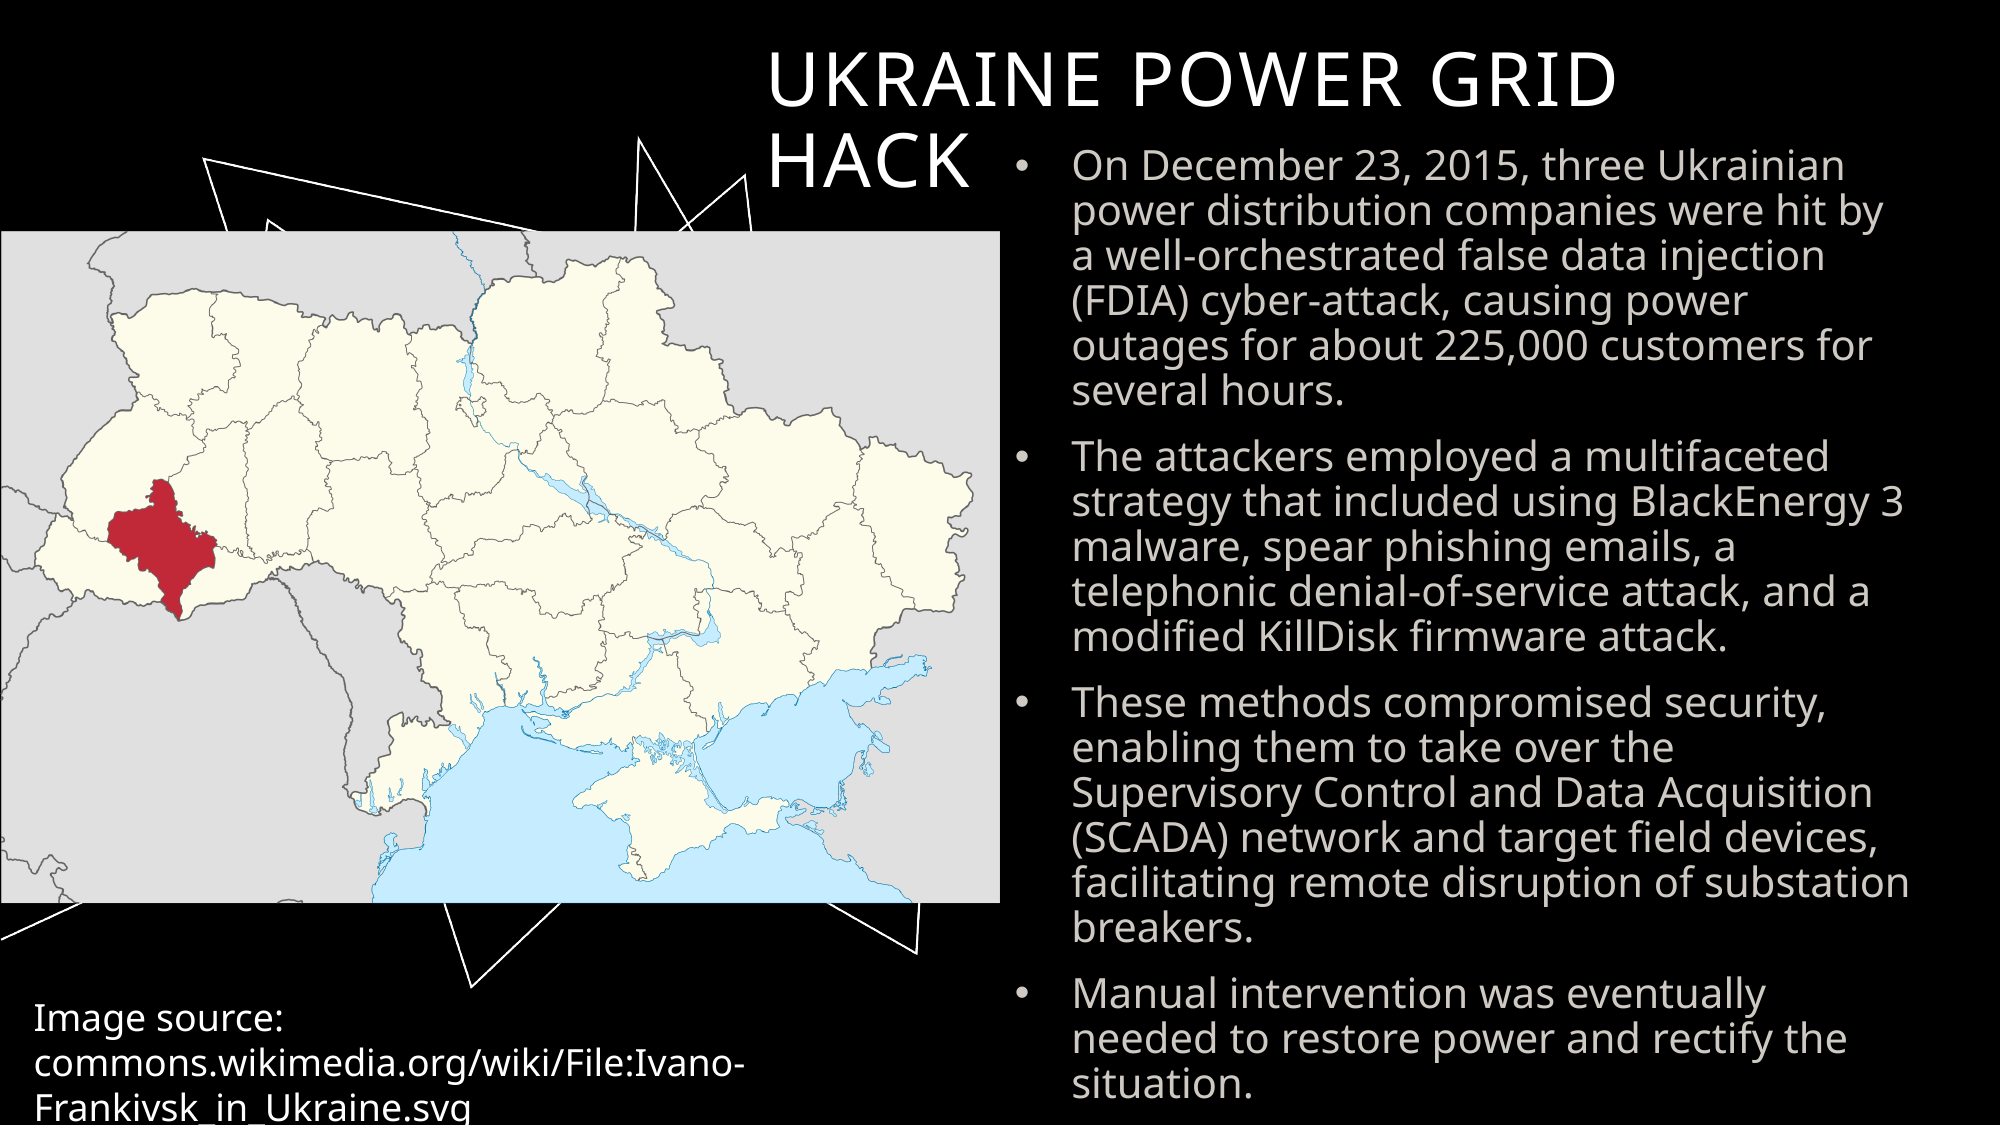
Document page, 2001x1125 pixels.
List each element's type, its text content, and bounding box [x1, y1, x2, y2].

picture [0, 135, 1000, 989]
title Ukraine Power Grid Hack [750, 85, 1833, 211]
text_box Image source: commons.wikimedia.org/wiki/File:Ivano-Frankivsk_in_Ukraine.svg [18, 986, 982, 1125]
subtitle On December 23, 2015, three Ukrainian power distribution companies were hit by a well-orchestrated false data injection (FDIA) cyber-attack, causing power outages for about 225,000 customers for several hours. The attackers employed a multifaceted strategy that included using BlackEnergy 3 malware, spear phishing emails, a telephonic denial-of-service attack, and a modified KillDisk firmware attack. These methods compromised security, enabling them to take over the Supervisory Control and Data Acquisition (SCADA) network and target field devices, facilitating remote disruption of substation breakers. Manual intervention was eventually needed to restore power and rectify the situation. [999, 230, 1929, 1022]
